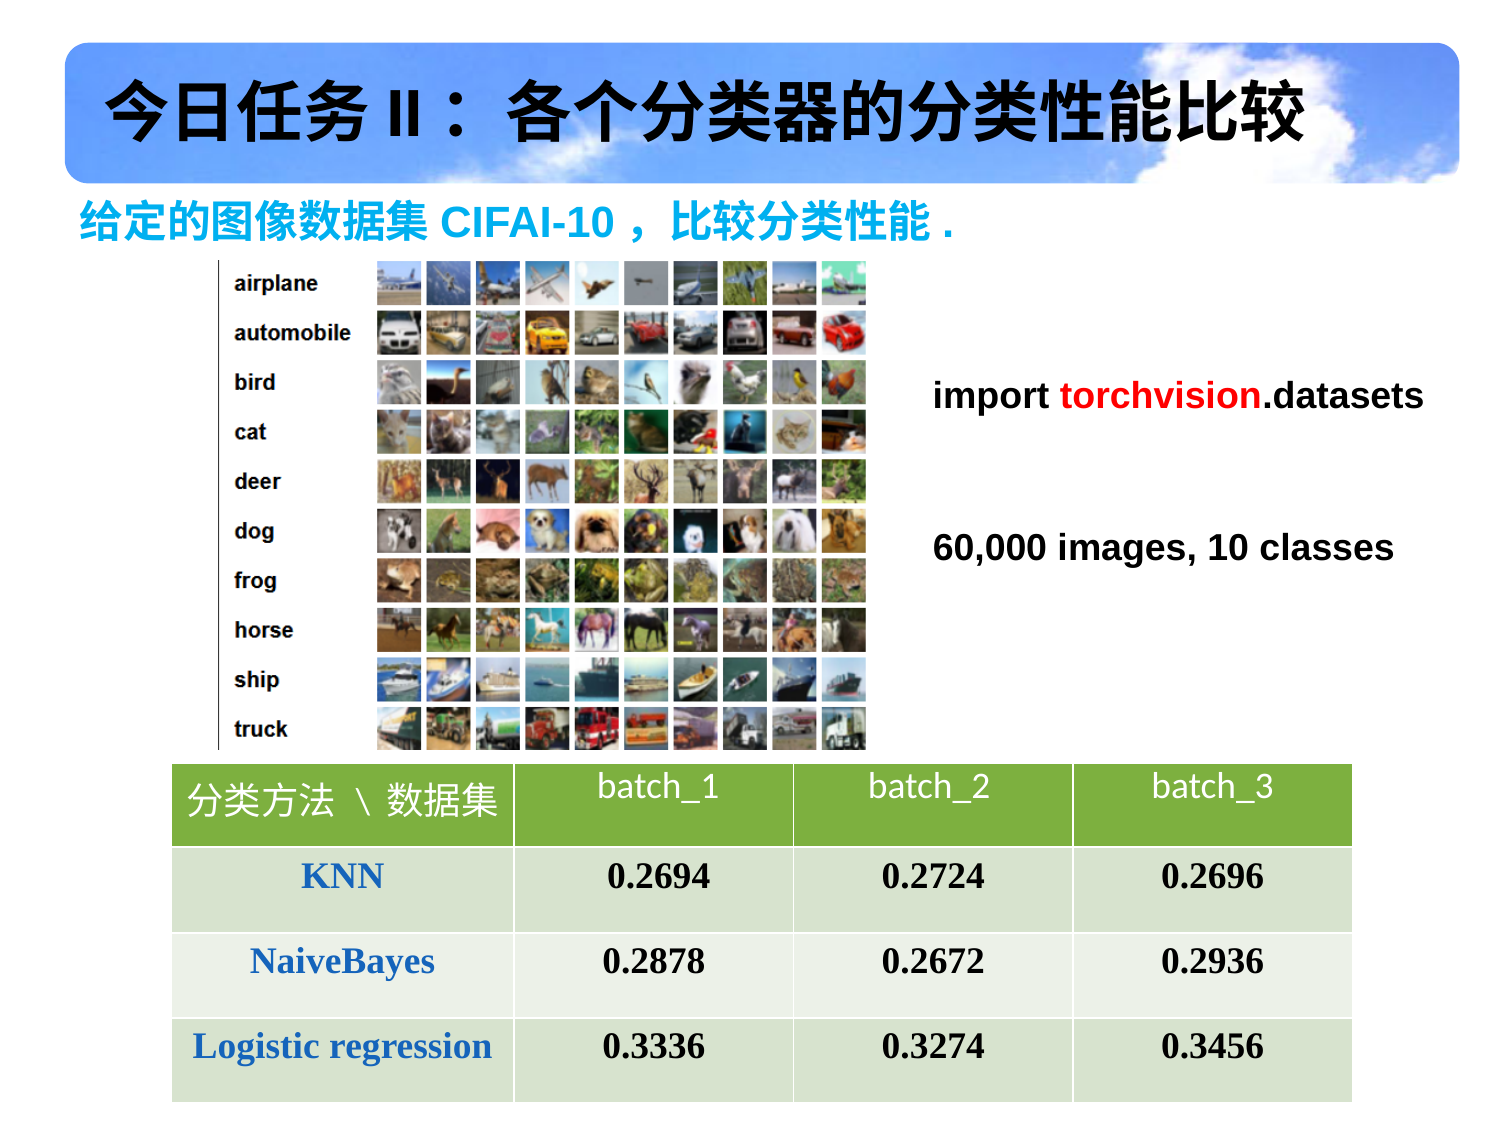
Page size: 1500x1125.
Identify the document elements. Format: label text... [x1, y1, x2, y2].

table_cell KNN [172, 848, 513, 932]
table_cell 0.2694 [515, 848, 793, 932]
text_box import torchvision.datasets [917, 363, 1440, 424]
table_cell 0.2696 [1074, 848, 1352, 932]
picture [217, 260, 869, 750]
table_cell 0.3274 [794, 1019, 1072, 1102]
table_cell 0.2672 [794, 934, 1072, 1017]
text_box 今日任务II：各个分类器的分类性能比较 [88, 62, 1379, 158]
table_cell 0.3456 [1074, 1019, 1352, 1102]
text_box 60,000 images, 10 classes [918, 515, 1410, 575]
text_box 给定的图像数据集CIFAI-10，比较分类性能. [64, 185, 1264, 254]
table_cell NaiveBayes [172, 934, 513, 1017]
table_cell 0.2936 [1074, 934, 1352, 1017]
picture [64, 42, 1460, 184]
table_cell 0.2878 [515, 934, 793, 1017]
table_cell Logistic regression [172, 1019, 513, 1102]
table_header batch_2 [794, 764, 1072, 846]
table_cell 0.3336 [515, 1019, 793, 1102]
table_cell 0.2724 [794, 848, 1072, 932]
table_header batch_1 [515, 764, 793, 846]
table_header batch_3 [1074, 764, 1352, 846]
table_header 分类方法 \ 数据集 [172, 764, 513, 846]
